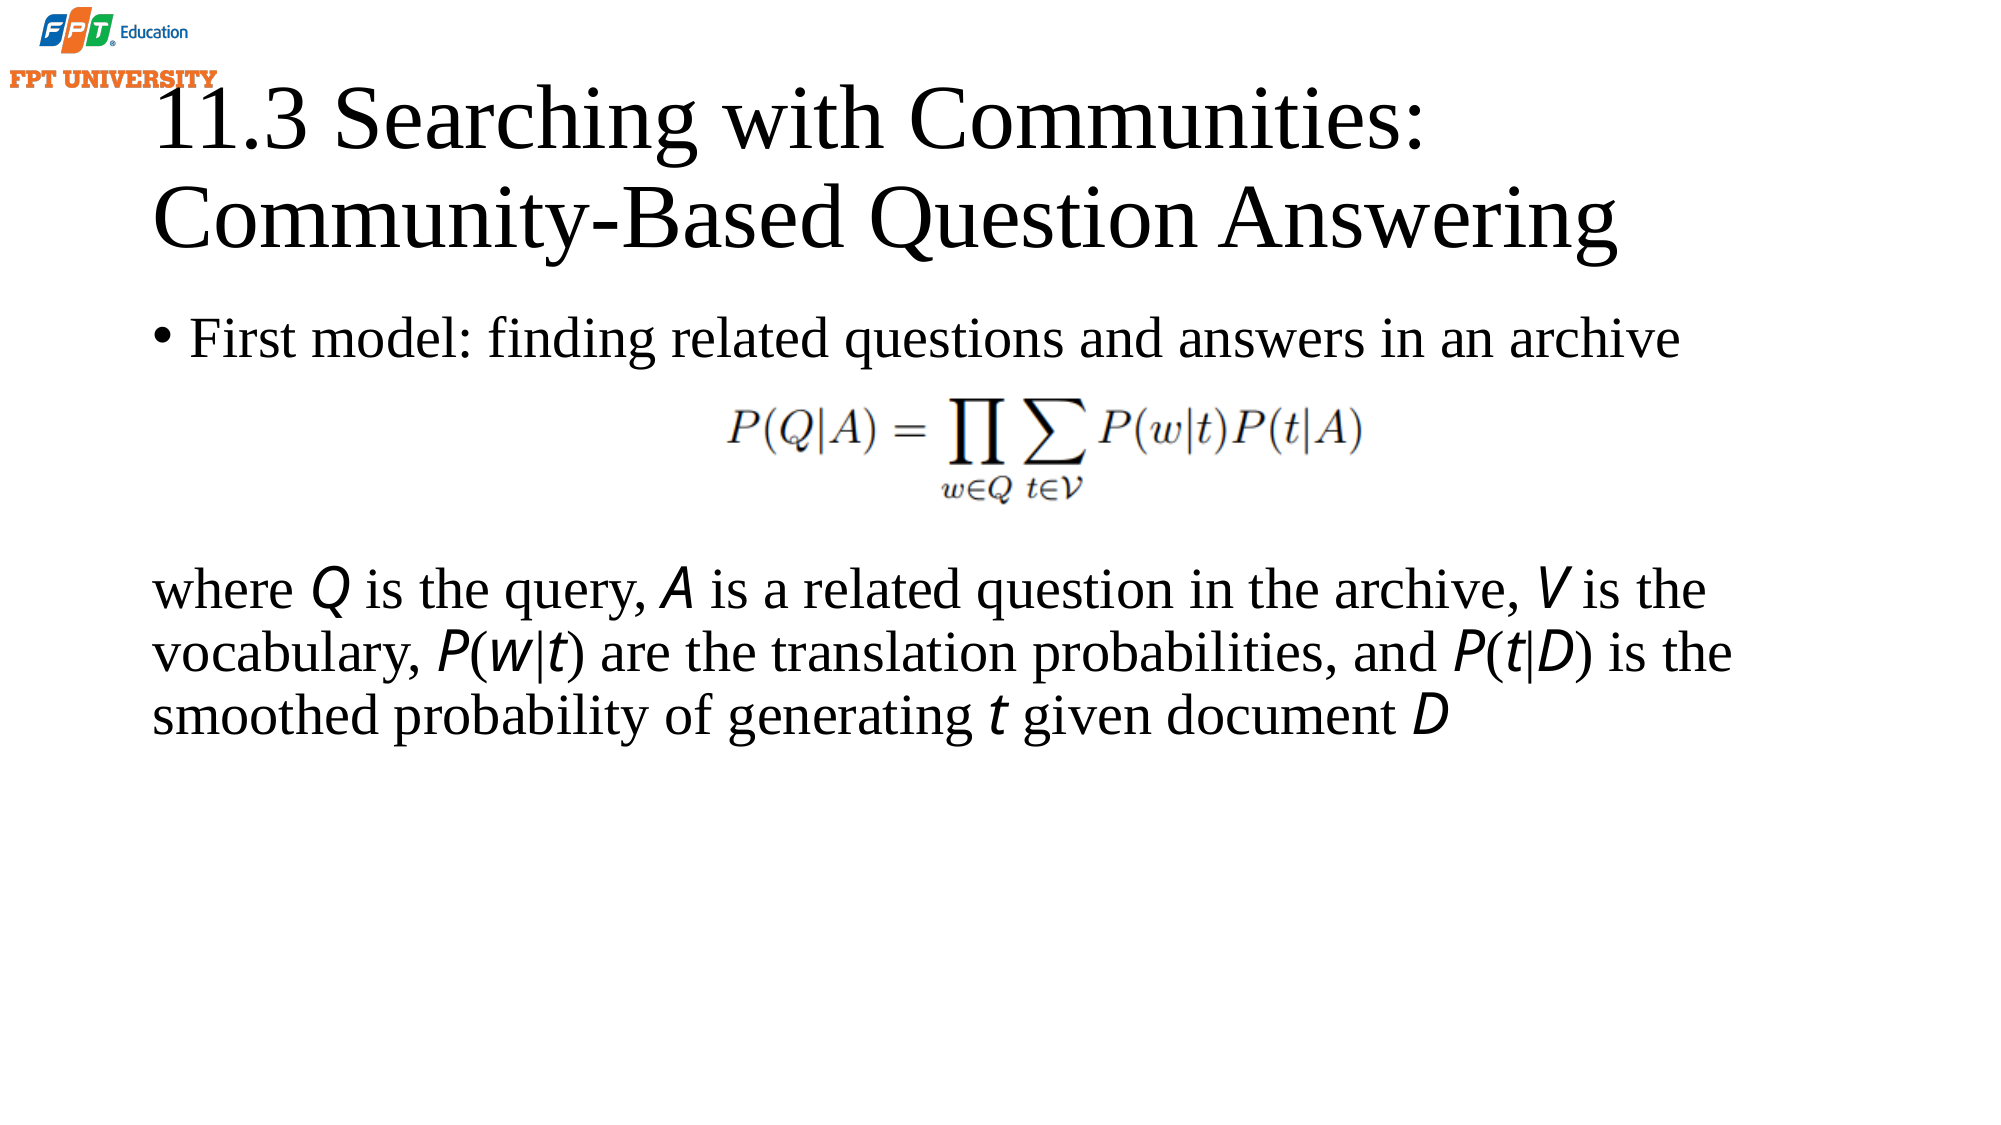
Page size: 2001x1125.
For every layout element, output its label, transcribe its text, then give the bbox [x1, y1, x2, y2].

picture [10, 7, 217, 88]
list First model: finding related questions and answers in an archive where Q is the query, A is a related question in the archive, V is the vocabulary, P(w|t) are the translation probabilities, and P(t|D) is the smoothed probability of generating t given document D [137, 299, 1863, 1014]
title 11.3 Searching with Communities: Community-Based Question Answering [137, 59, 1863, 278]
picture [720, 391, 1366, 506]
